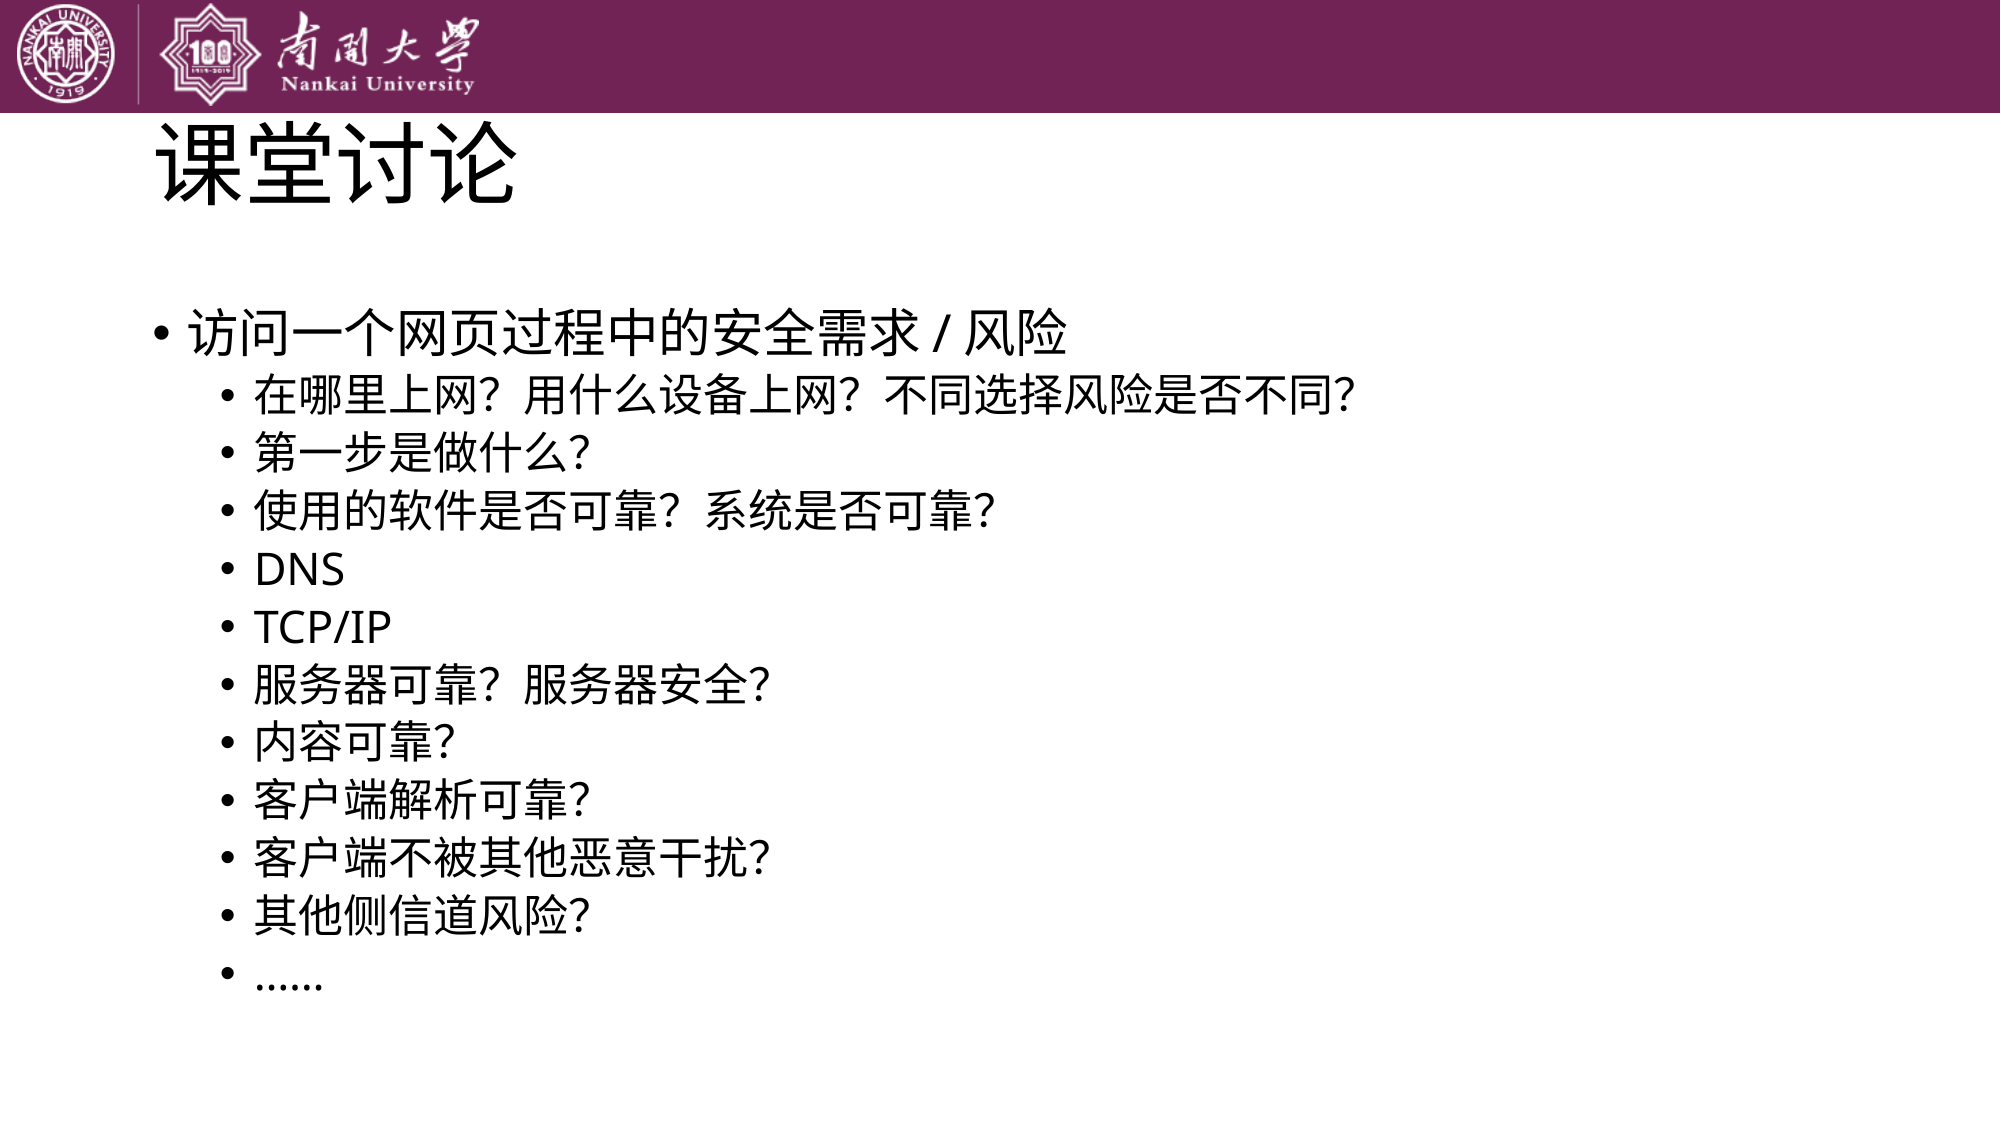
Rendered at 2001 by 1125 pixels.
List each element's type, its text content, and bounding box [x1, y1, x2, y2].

list 访问一个网页过程中的安全需求/风险 在哪里上网？用什么设备上网？不同选择风险是否不同？ 第一步是做什么？ 使用的软件是否可靠？系统是否可靠？ DNS TCP/IP 服务器可靠？服务器安全？ 内容可靠？ 客户端解析可靠？ 客户端不被其他恶意干扰？ 其他侧信道风险？ …… [137, 299, 1863, 1014]
picture [17, 3, 479, 106]
title 课堂讨论 [137, 59, 1863, 278]
